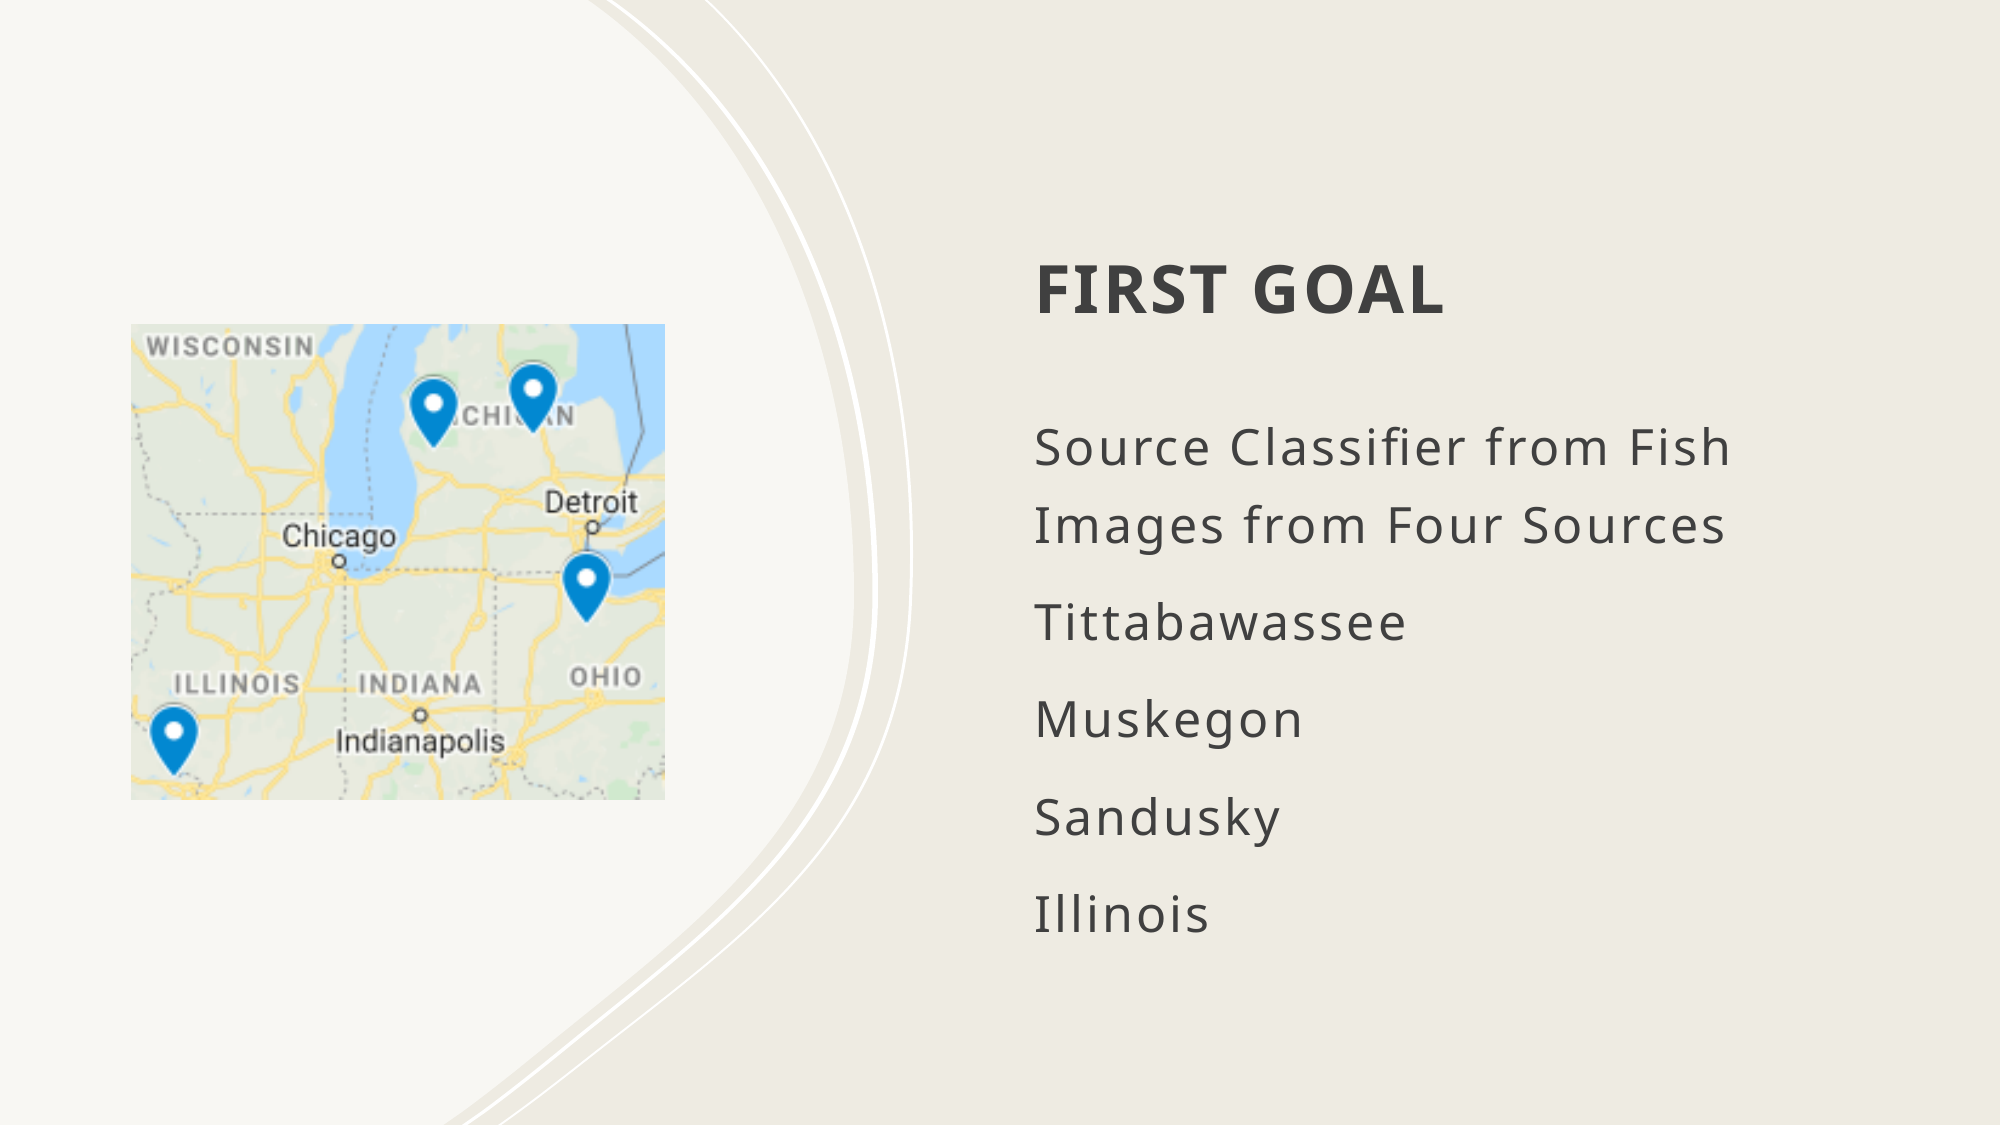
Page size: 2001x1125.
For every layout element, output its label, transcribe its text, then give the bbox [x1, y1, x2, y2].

text_box [914, 0, 2000, 1125]
picture [130, 324, 665, 801]
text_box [0, 0, 914, 1125]
title FIRST GOAL [1016, 72, 1869, 342]
subtitle Source Classifier from Fish Images from Four Sources Tittabawassee Muskegon Sandusky Illinois [1016, 379, 1869, 979]
